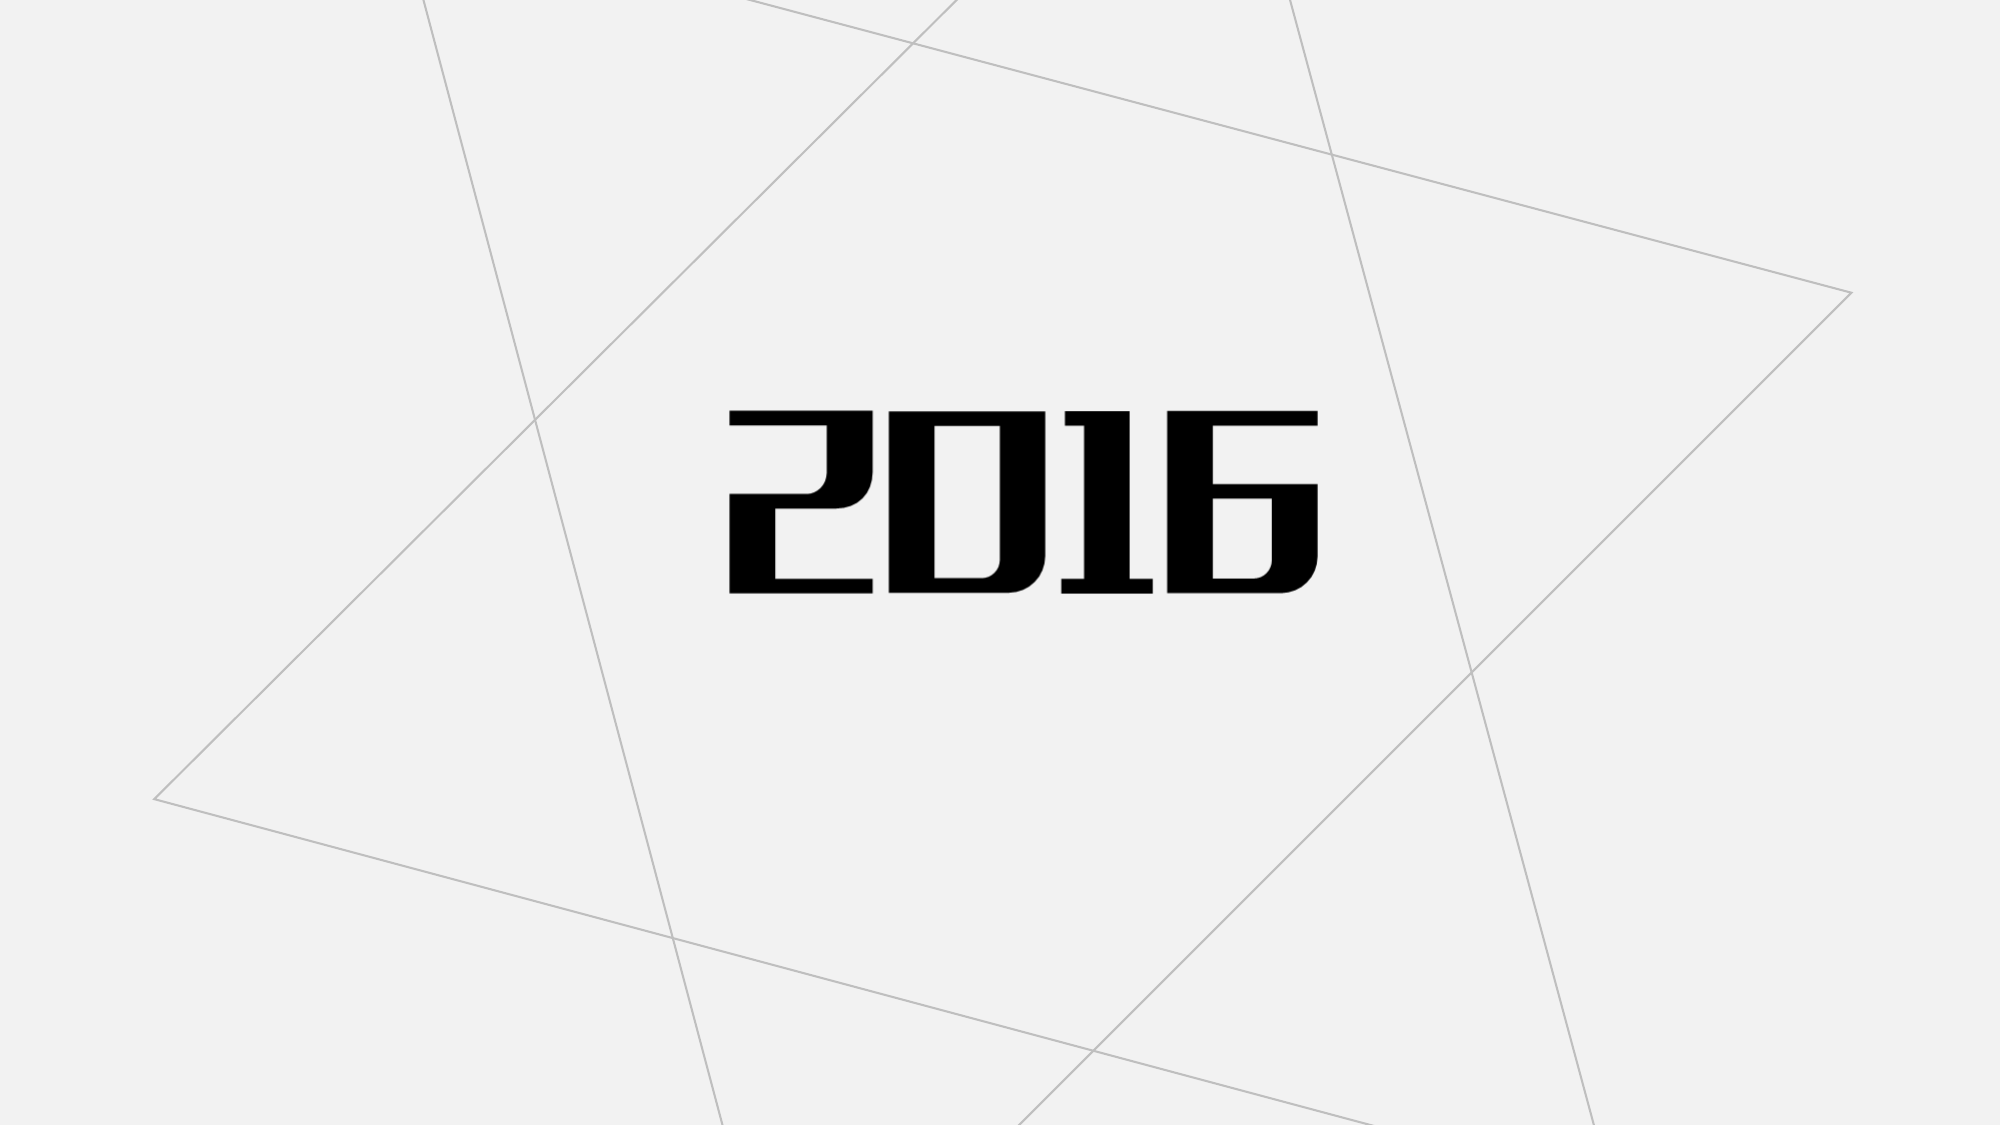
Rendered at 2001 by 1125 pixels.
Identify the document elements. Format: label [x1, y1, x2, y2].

text_box [152, 420, 671, 939]
text_box [623, 755, 1391, 1125]
text_box [422, 0, 1854, 701]
text_box [1094, 673, 1595, 1125]
text_box [913, 0, 1333, 153]
picture [602, 333, 1445, 755]
